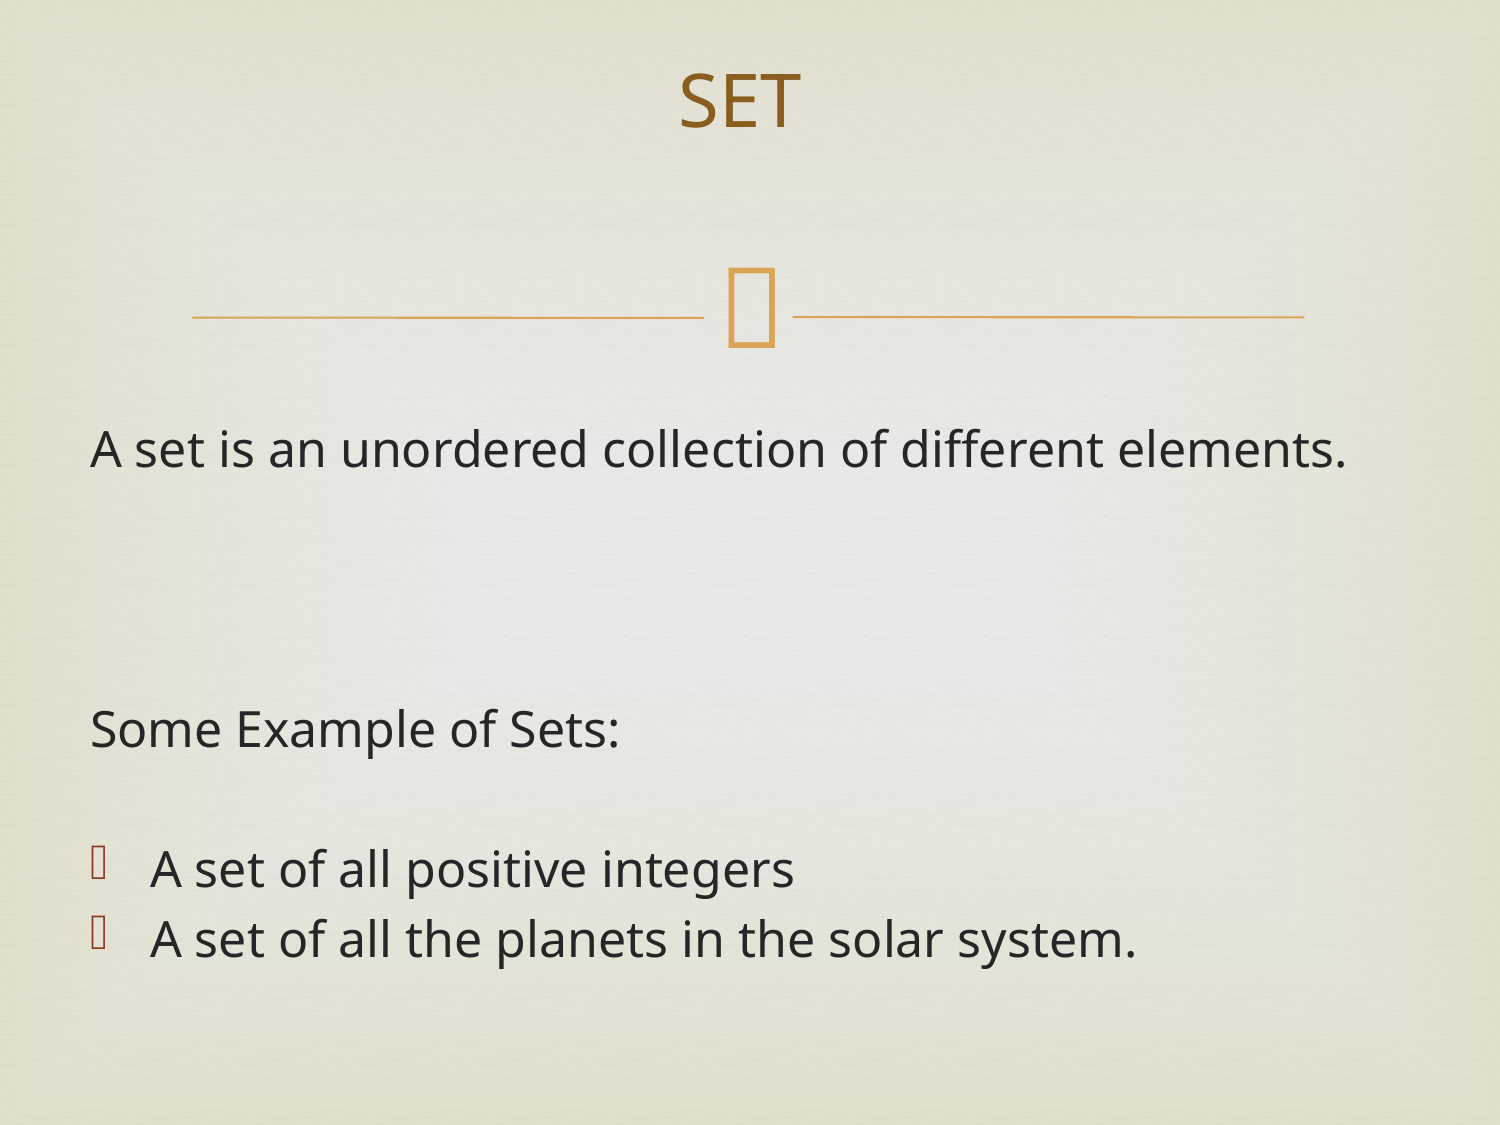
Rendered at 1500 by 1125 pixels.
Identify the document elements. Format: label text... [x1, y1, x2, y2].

title SET [75, 45, 1425, 150]
list A set is an unordered collection of different elements. Some Example of Sets: A set of all positive integers A set of all the planets in the solar system. [75, 200, 1425, 1050]
